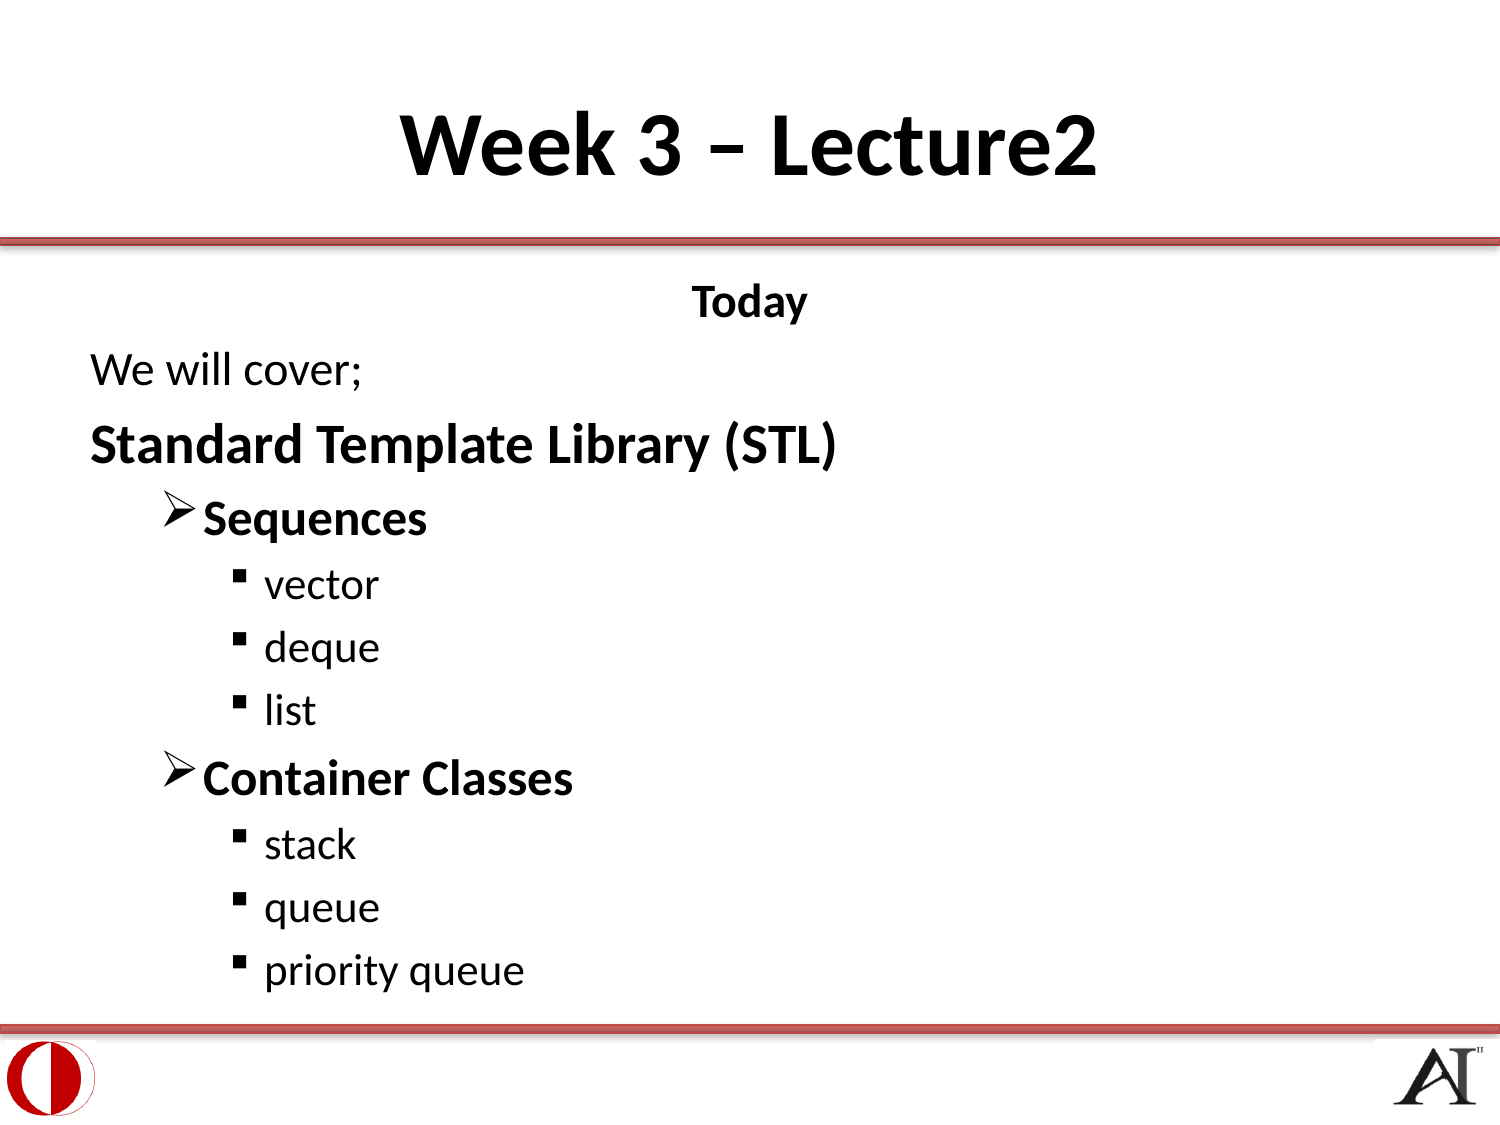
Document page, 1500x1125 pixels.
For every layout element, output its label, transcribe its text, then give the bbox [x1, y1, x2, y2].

list Today We will cover; Standard Template Library (STL) Sequences vector deque list Container Classes stack queue priority queue [75, 262, 1425, 1005]
picture [1374, 1039, 1500, 1110]
picture [5, 1040, 96, 1116]
slide_number 2 [1074, 1042, 1425, 1103]
title Week 3 – Lecture2 [75, 45, 1425, 233]
